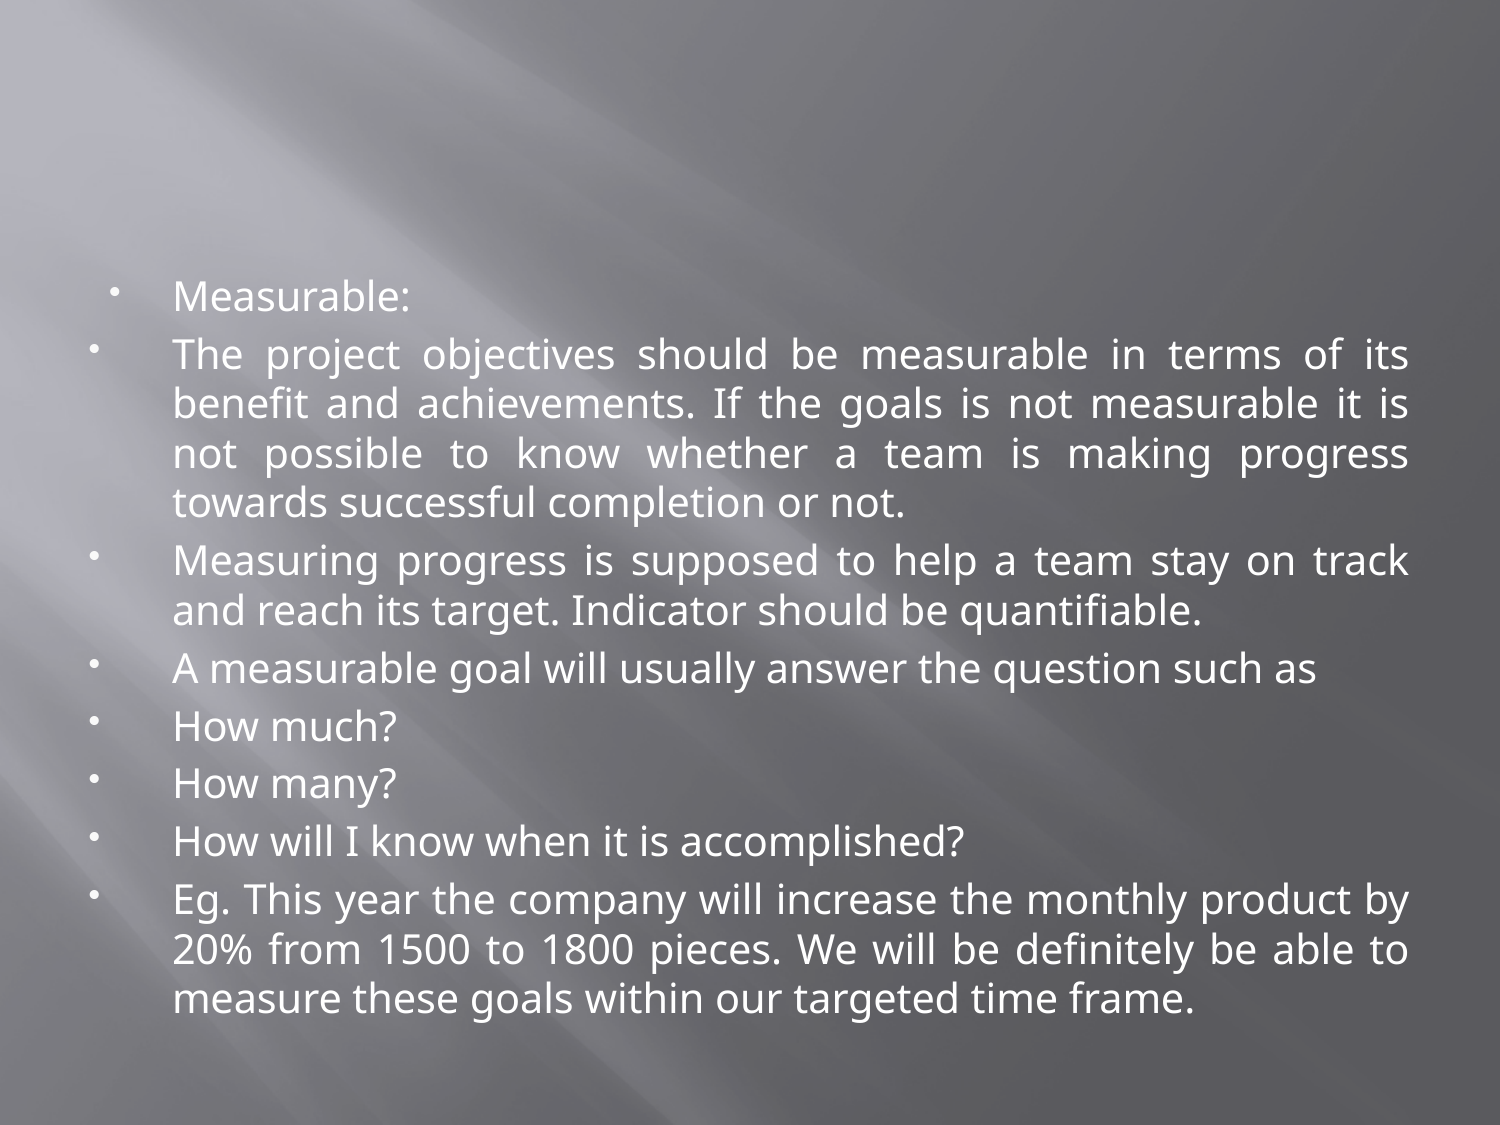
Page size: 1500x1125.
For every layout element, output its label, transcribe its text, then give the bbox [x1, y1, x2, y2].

list Measurable: The project objectives should be measurable in terms of its benefit and achievements. If the goals is not measurable it is not possible to know whether a team is making progress towards successful completion or not. Measuring progress is supposed to help a team stay on track and reach its target. Indicator should be quantifiable. A measurable goal will usually answer the question such as How much? How many? How will I know when it is accomplished? Eg. This year the company will increase the monthly product by 20% from 1500 to 1800 pieces. We will be definitely be able to measure these goals within our targeted time frame. [75, 262, 1425, 1035]
